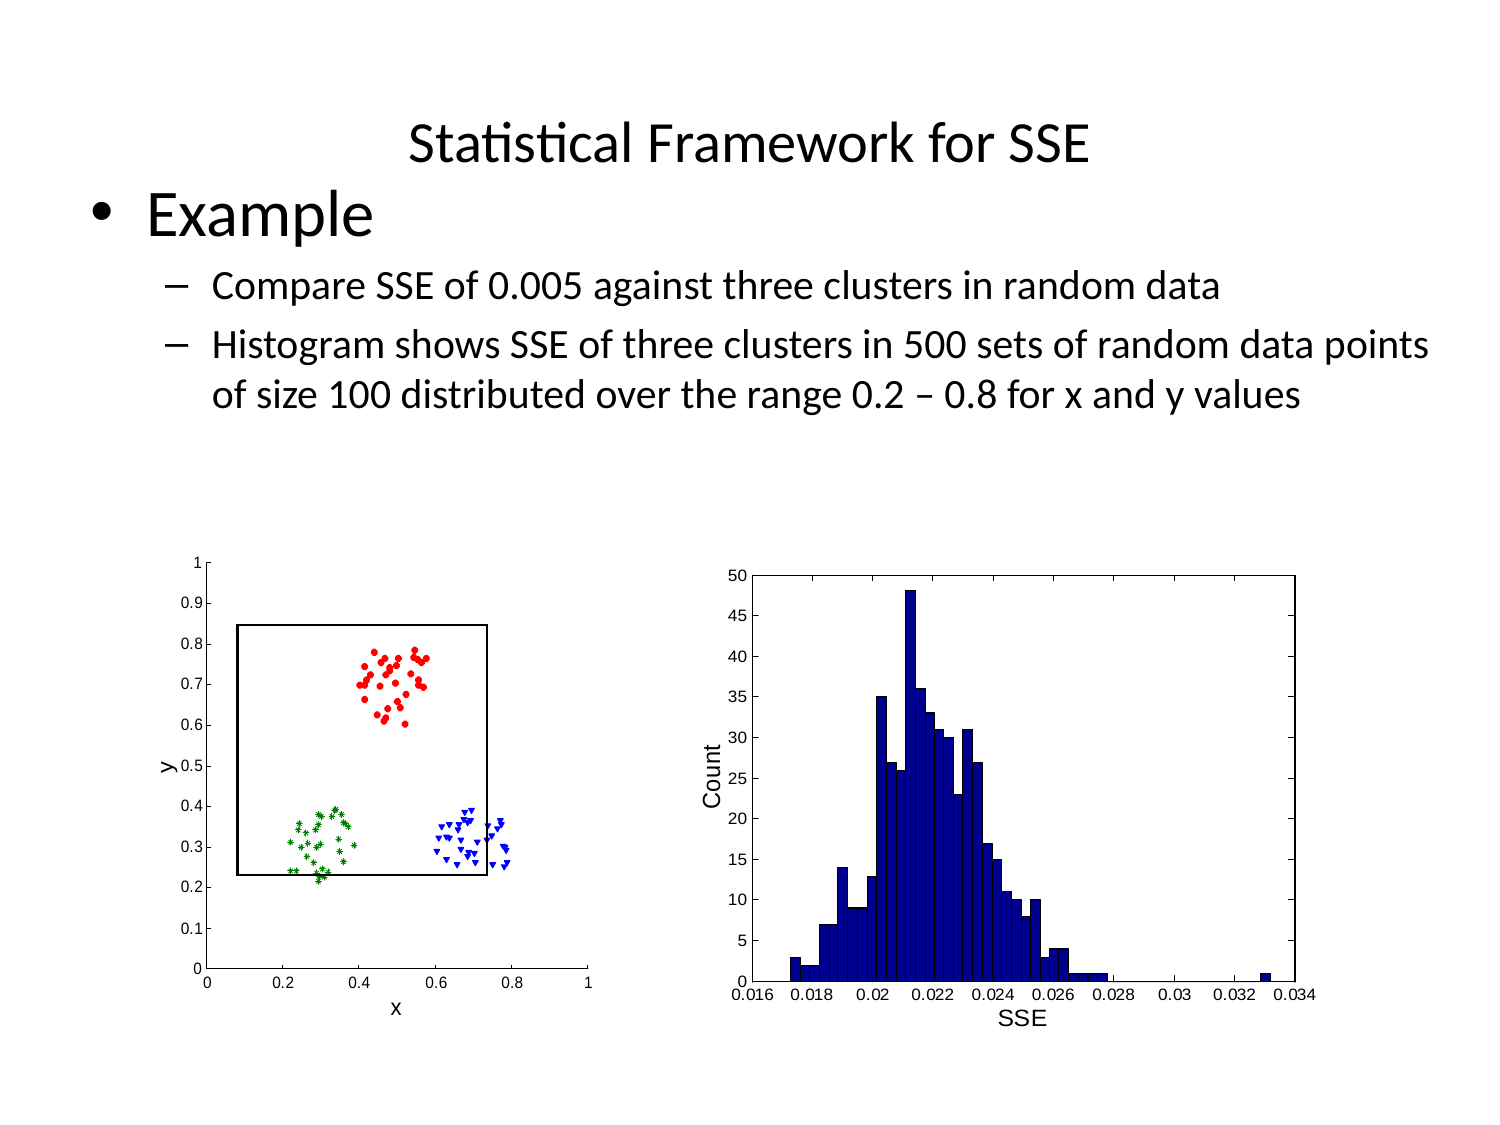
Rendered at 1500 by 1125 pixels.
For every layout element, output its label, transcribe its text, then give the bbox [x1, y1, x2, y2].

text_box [74, 524, 1363, 1038]
list Example Compare SSE of 0.005 against three clusters in random data Histogram shows SSE of three clusters in 500 sets of random data points of size 100 distributed over the range 0.2 – 0.8 for x and y values [75, 162, 1463, 1038]
title Statistical Framework for SSE [75, 45, 1425, 233]
